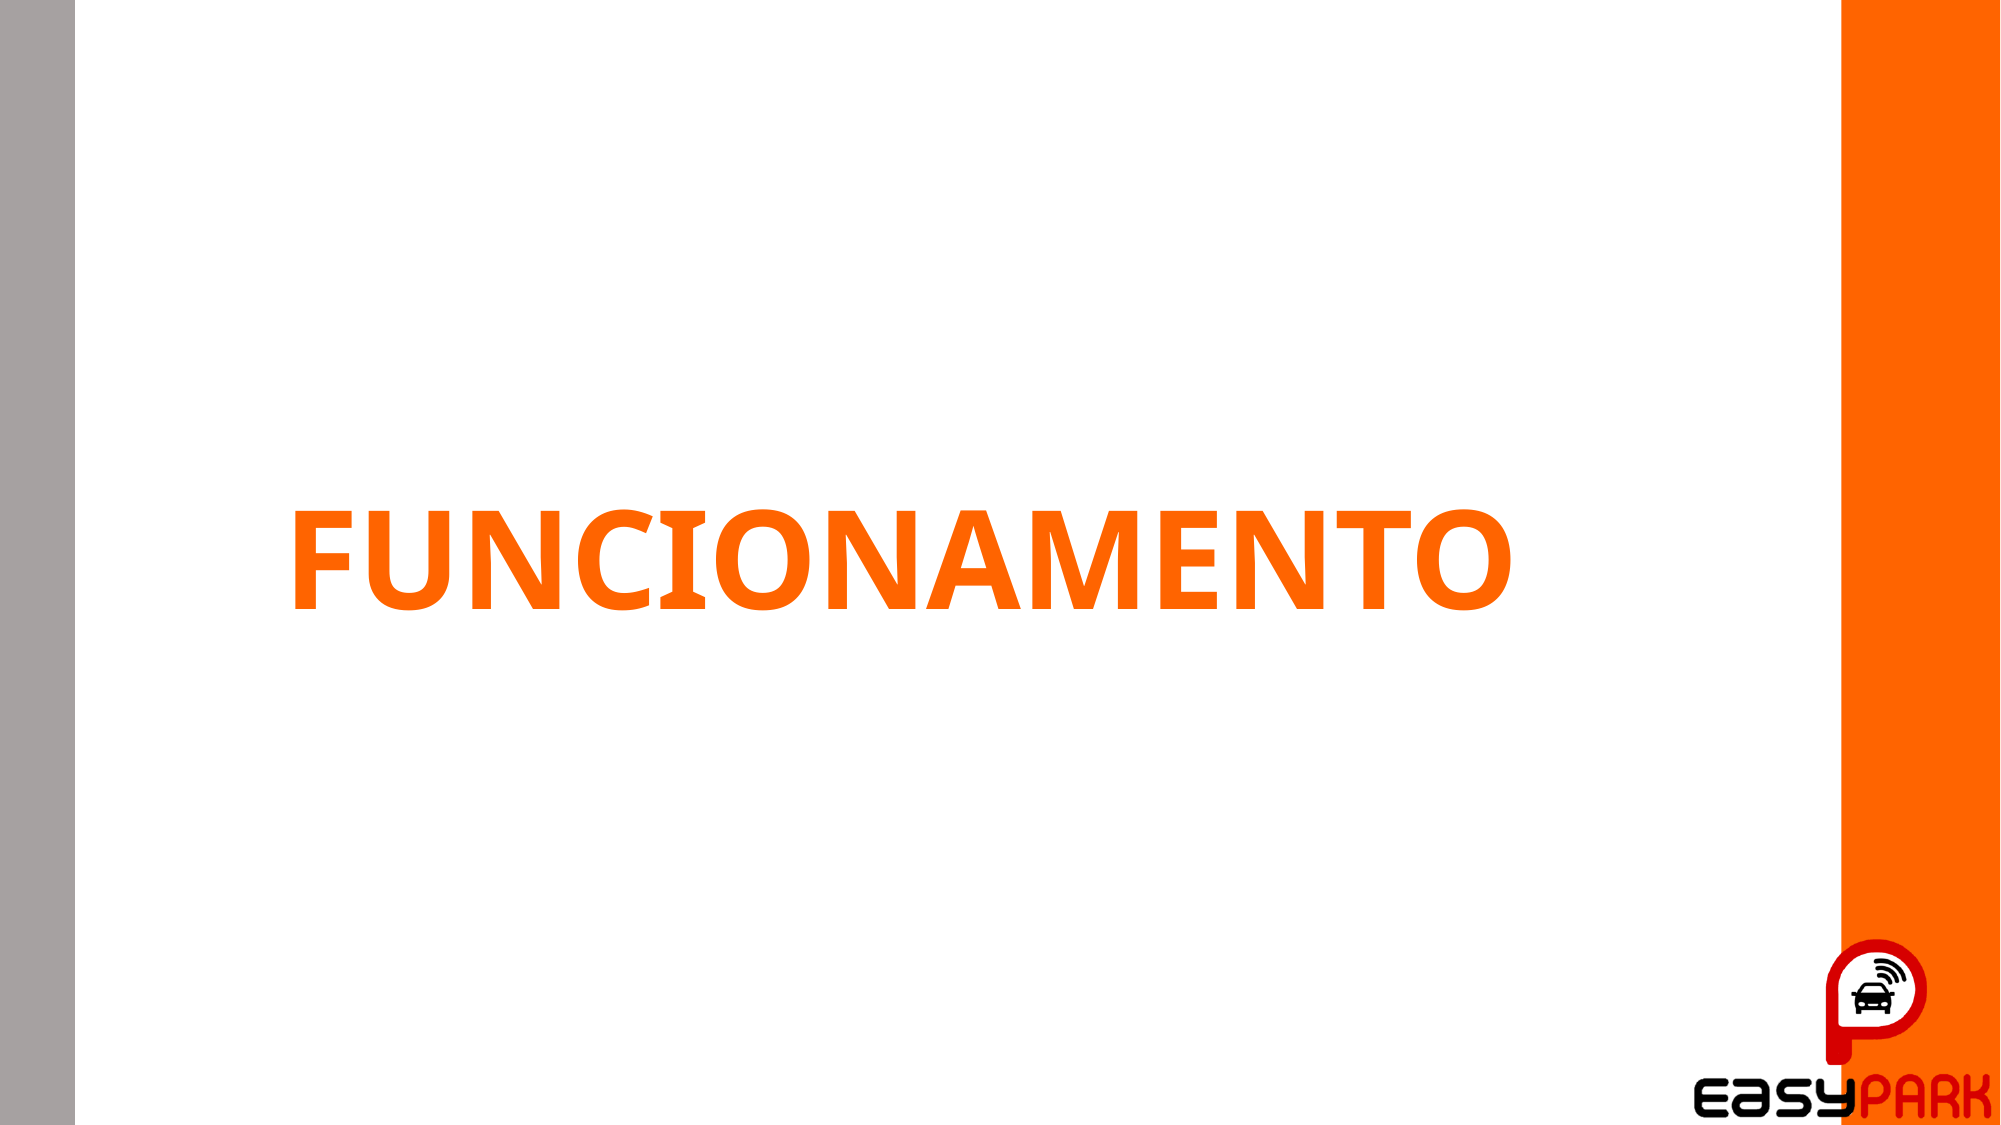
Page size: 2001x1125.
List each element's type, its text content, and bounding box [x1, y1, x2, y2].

picture [1688, 933, 2000, 1125]
title FUNCIONAMENTO [238, 410, 1684, 646]
